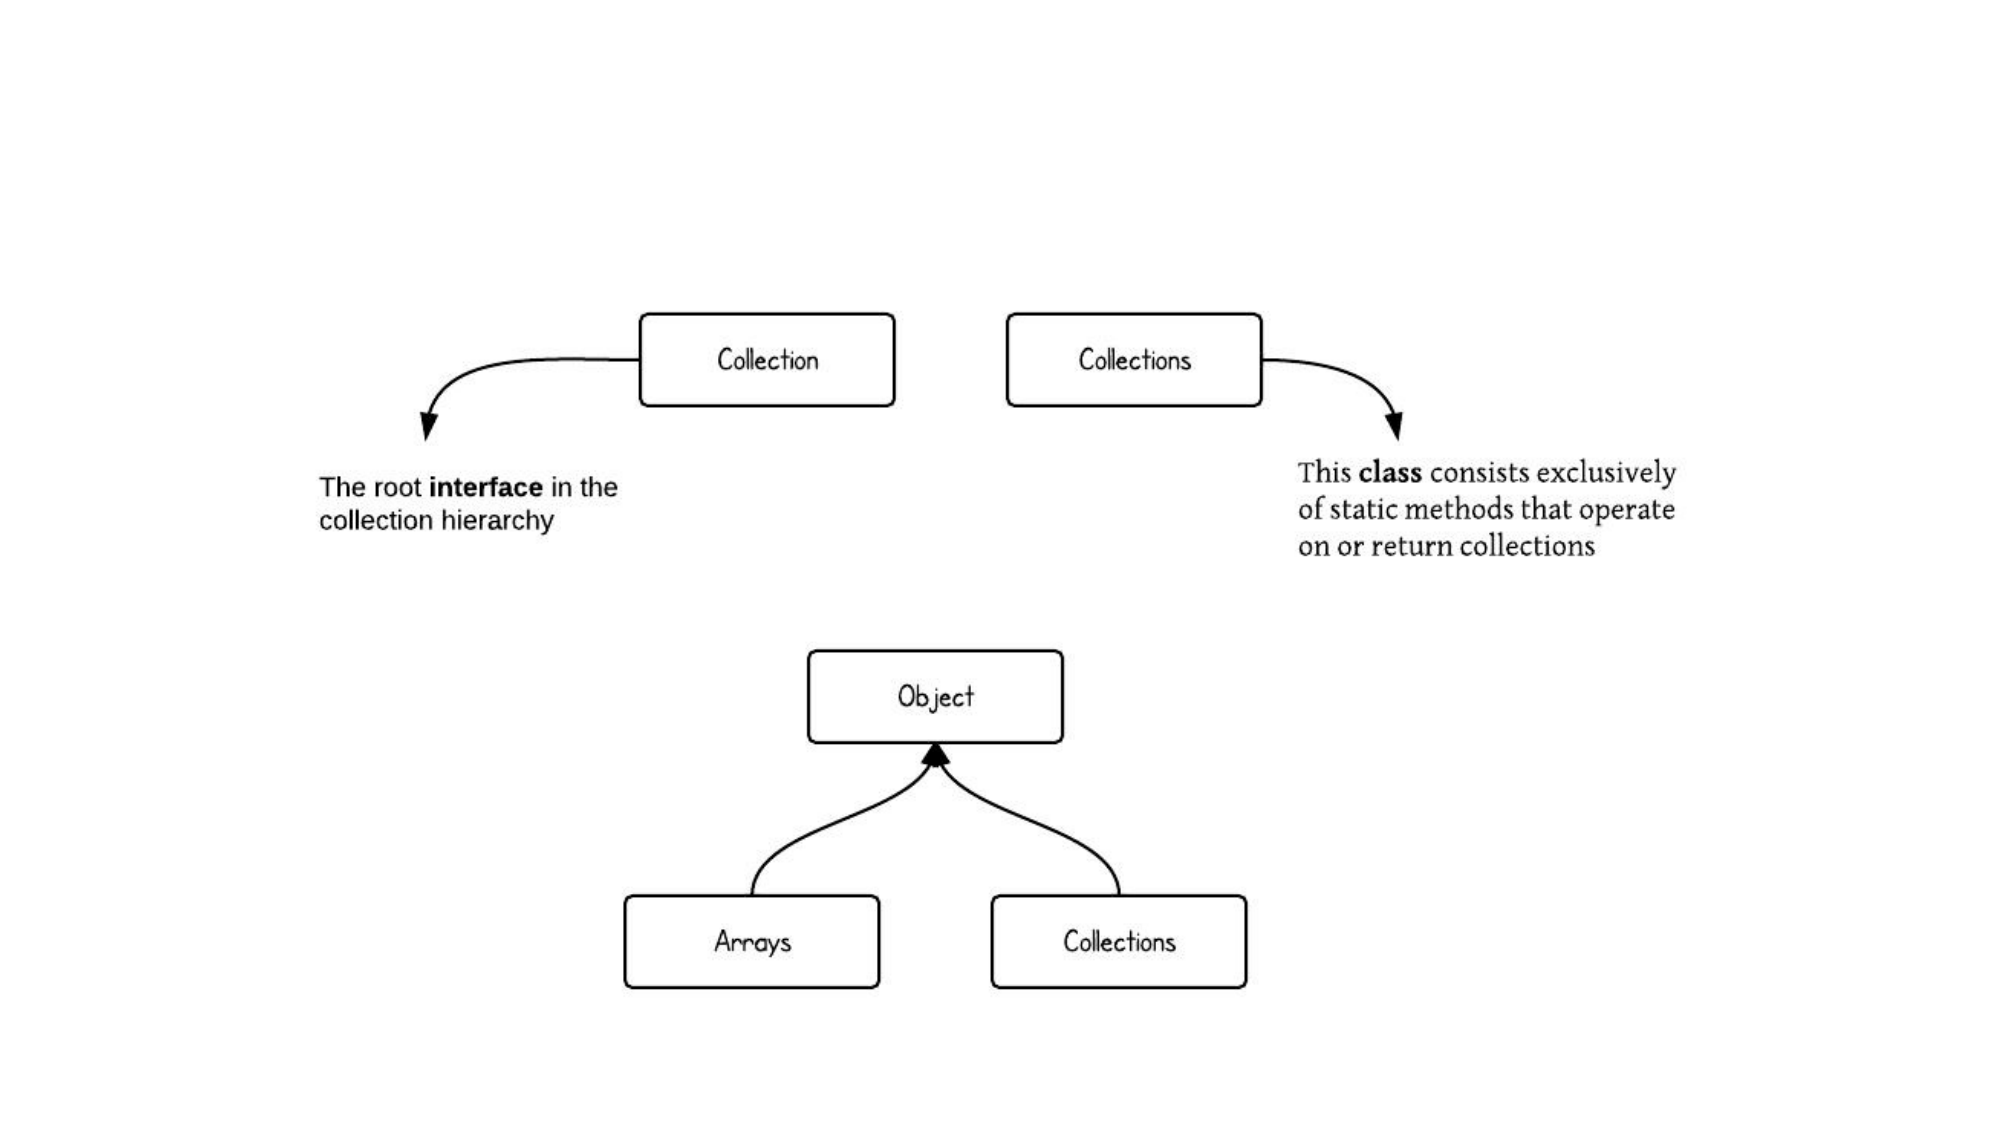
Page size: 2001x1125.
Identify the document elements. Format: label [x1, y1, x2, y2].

list [304, 299, 1696, 1014]
